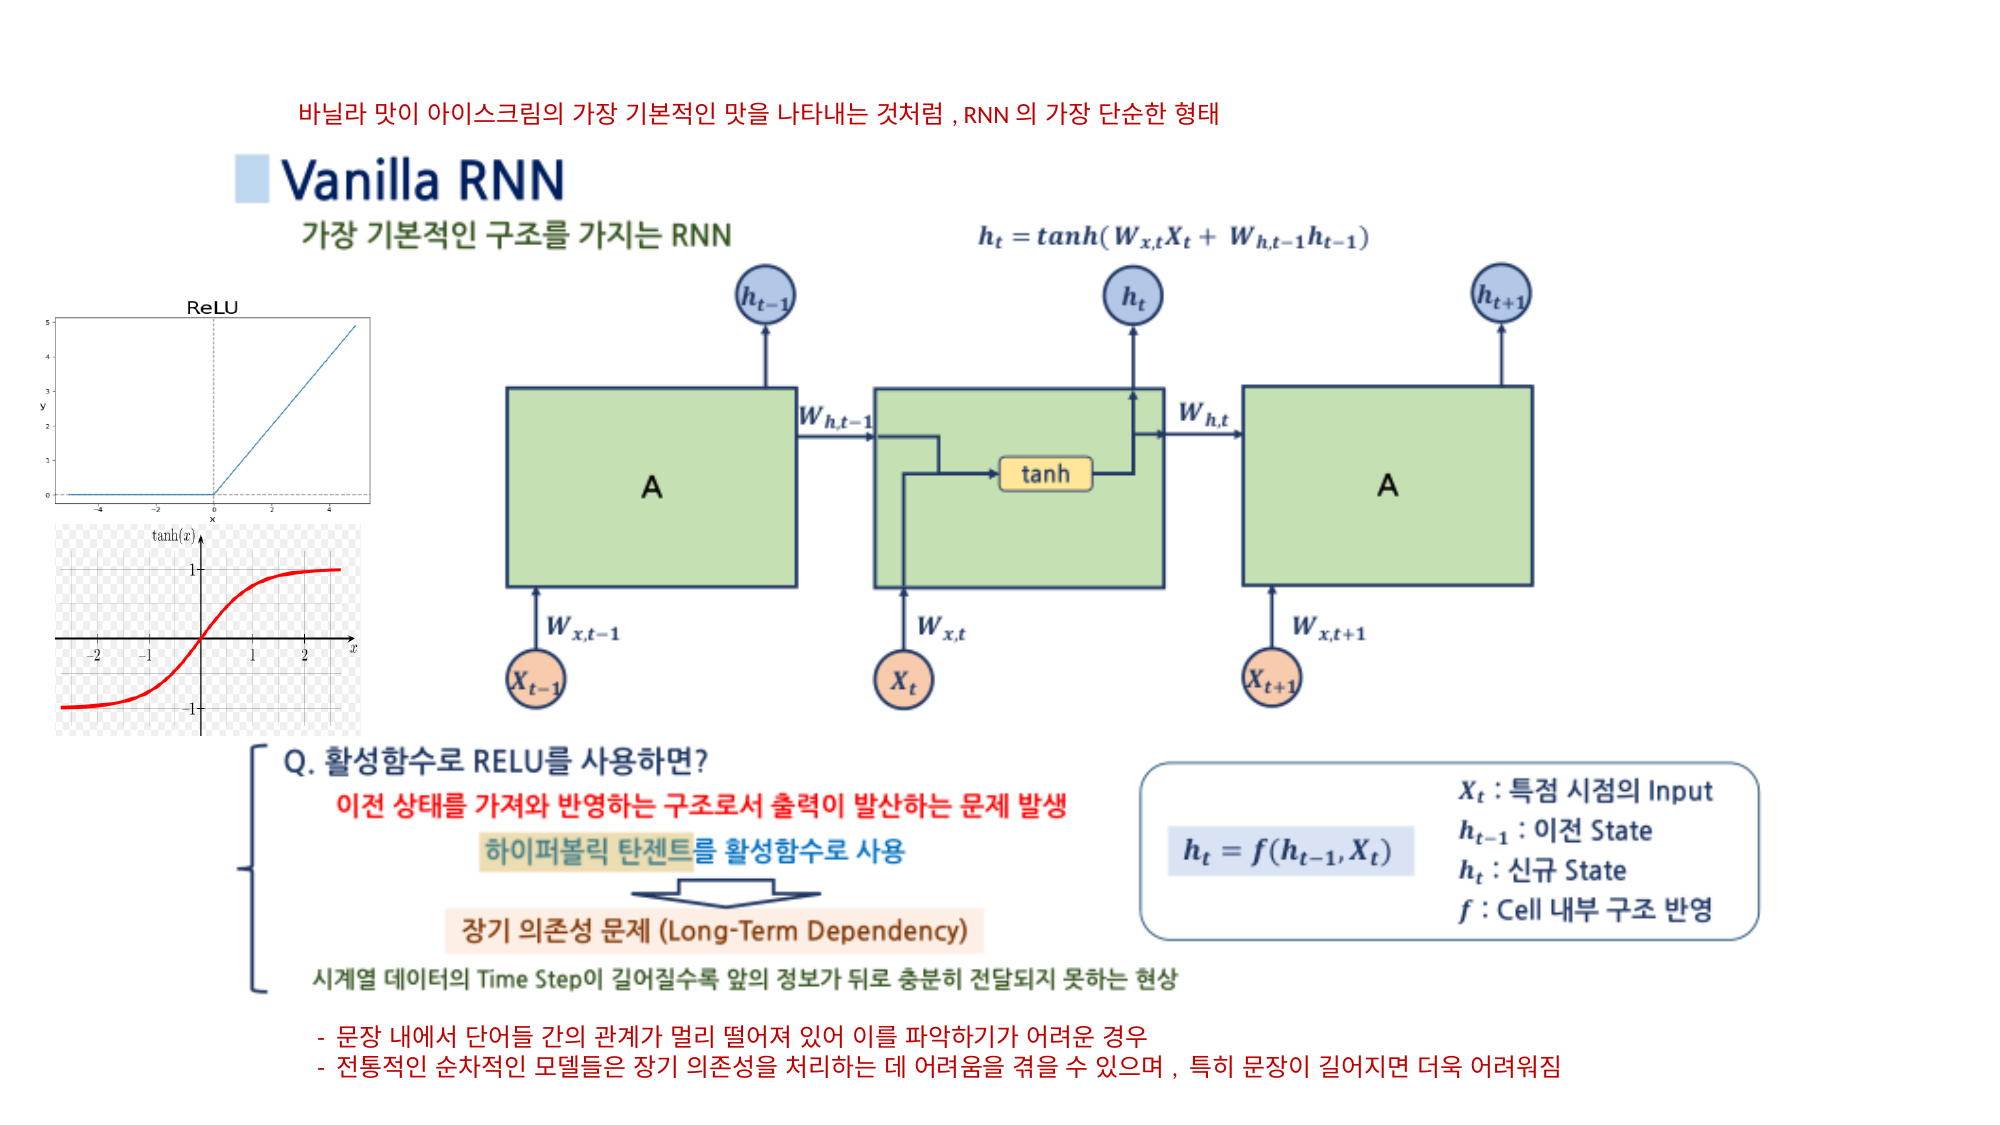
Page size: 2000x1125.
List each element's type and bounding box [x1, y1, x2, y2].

picture [29, 0, 1796, 1125]
